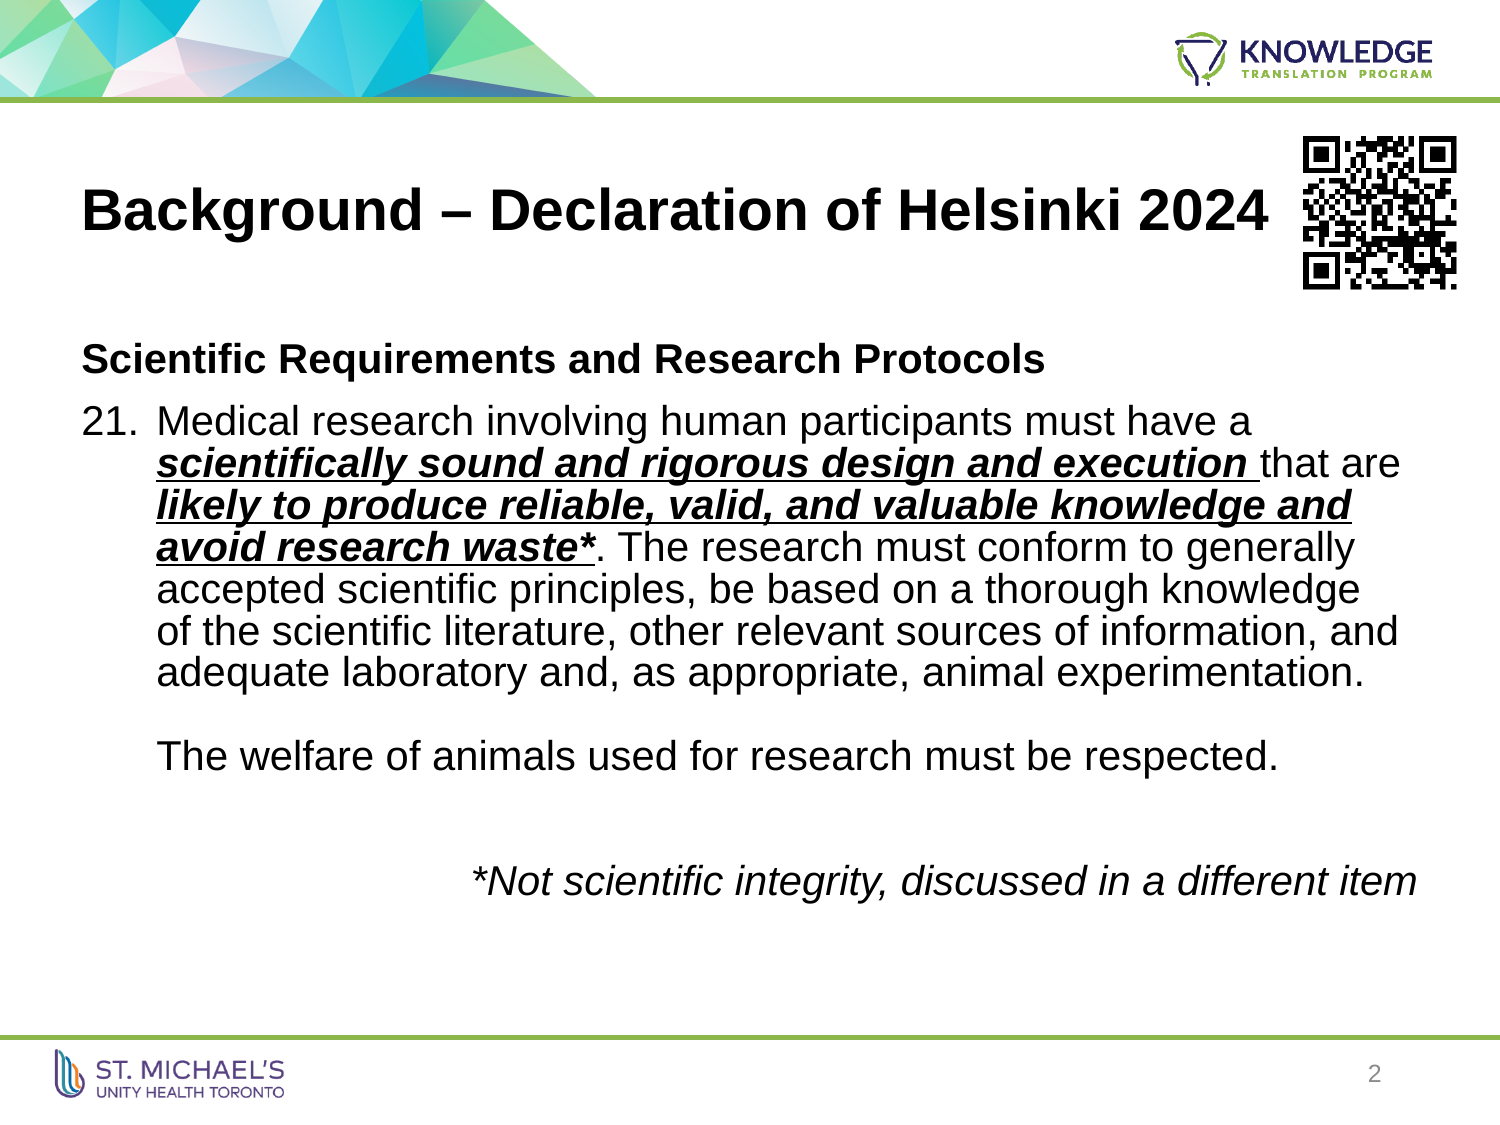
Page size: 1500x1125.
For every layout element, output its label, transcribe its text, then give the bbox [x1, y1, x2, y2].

title Background – Declaration of Helsinki 2024 [66, 149, 1292, 276]
slide_number 2 [1059, 1042, 1397, 1103]
picture [1292, 125, 1467, 300]
picture [1175, 32, 1439, 86]
list Scientific Requirements and Research Protocols Medical research involving human participants must have a scientifically sound and rigorous design and execution that are likely to produce reliable, valid, and valuable knowledge and avoid research waste*. The research must conform to generally accepted scientific principles, be based on a thorough knowledge of the scientific literature, other relevant sources of information, and adequate laboratory and, as appropriate, animal experimentation. The welfare of animals used for research must be respected. *Not scientific integrity, discussed in a different item [66, 332, 1434, 1039]
picture [50, 1044, 288, 1104]
